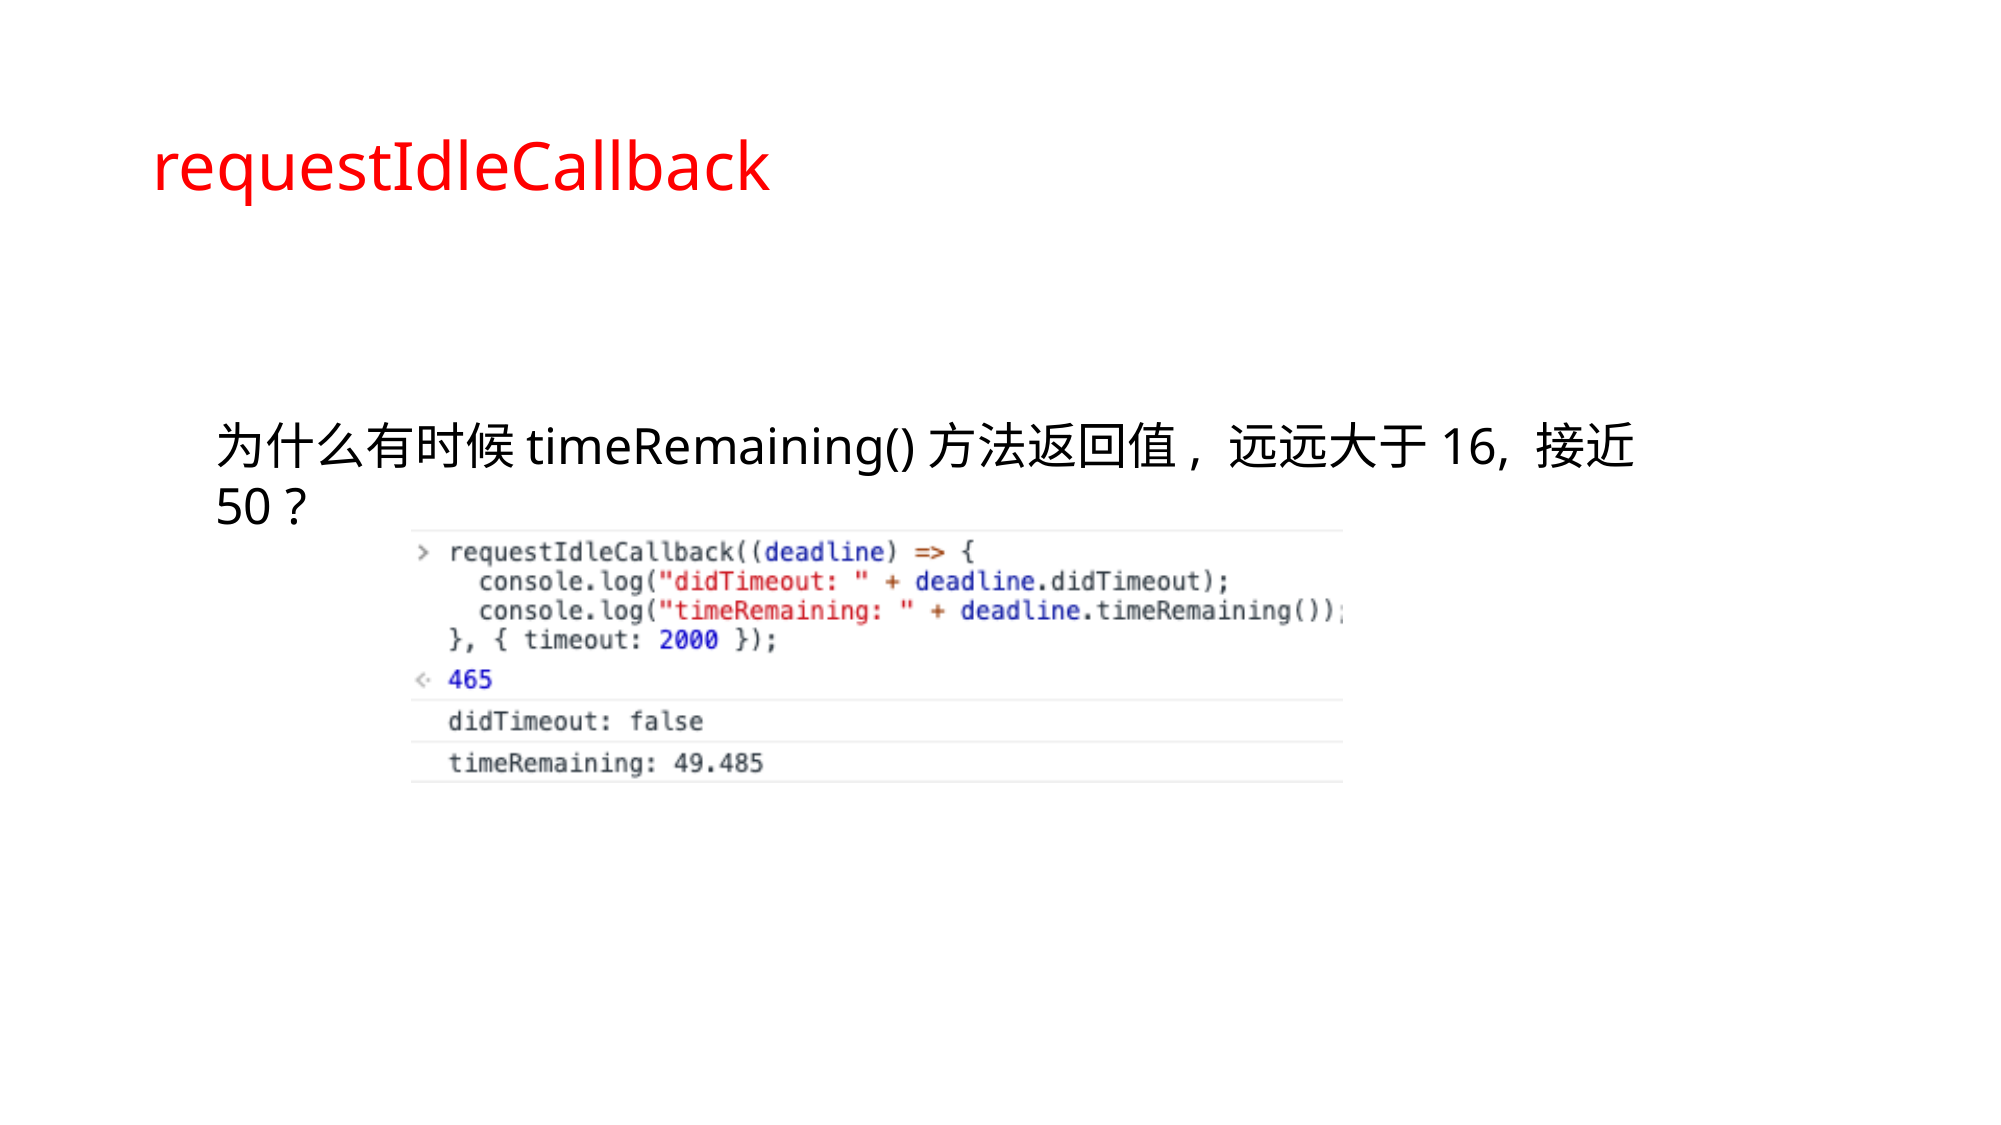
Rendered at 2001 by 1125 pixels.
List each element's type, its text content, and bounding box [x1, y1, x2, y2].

picture [411, 528, 1343, 783]
text_box 为什么有时候timeRemaining()方法返回值, 远远大于16, 接近50 ? [200, 406, 1696, 542]
title requestIdleCallback [137, 59, 1863, 278]
